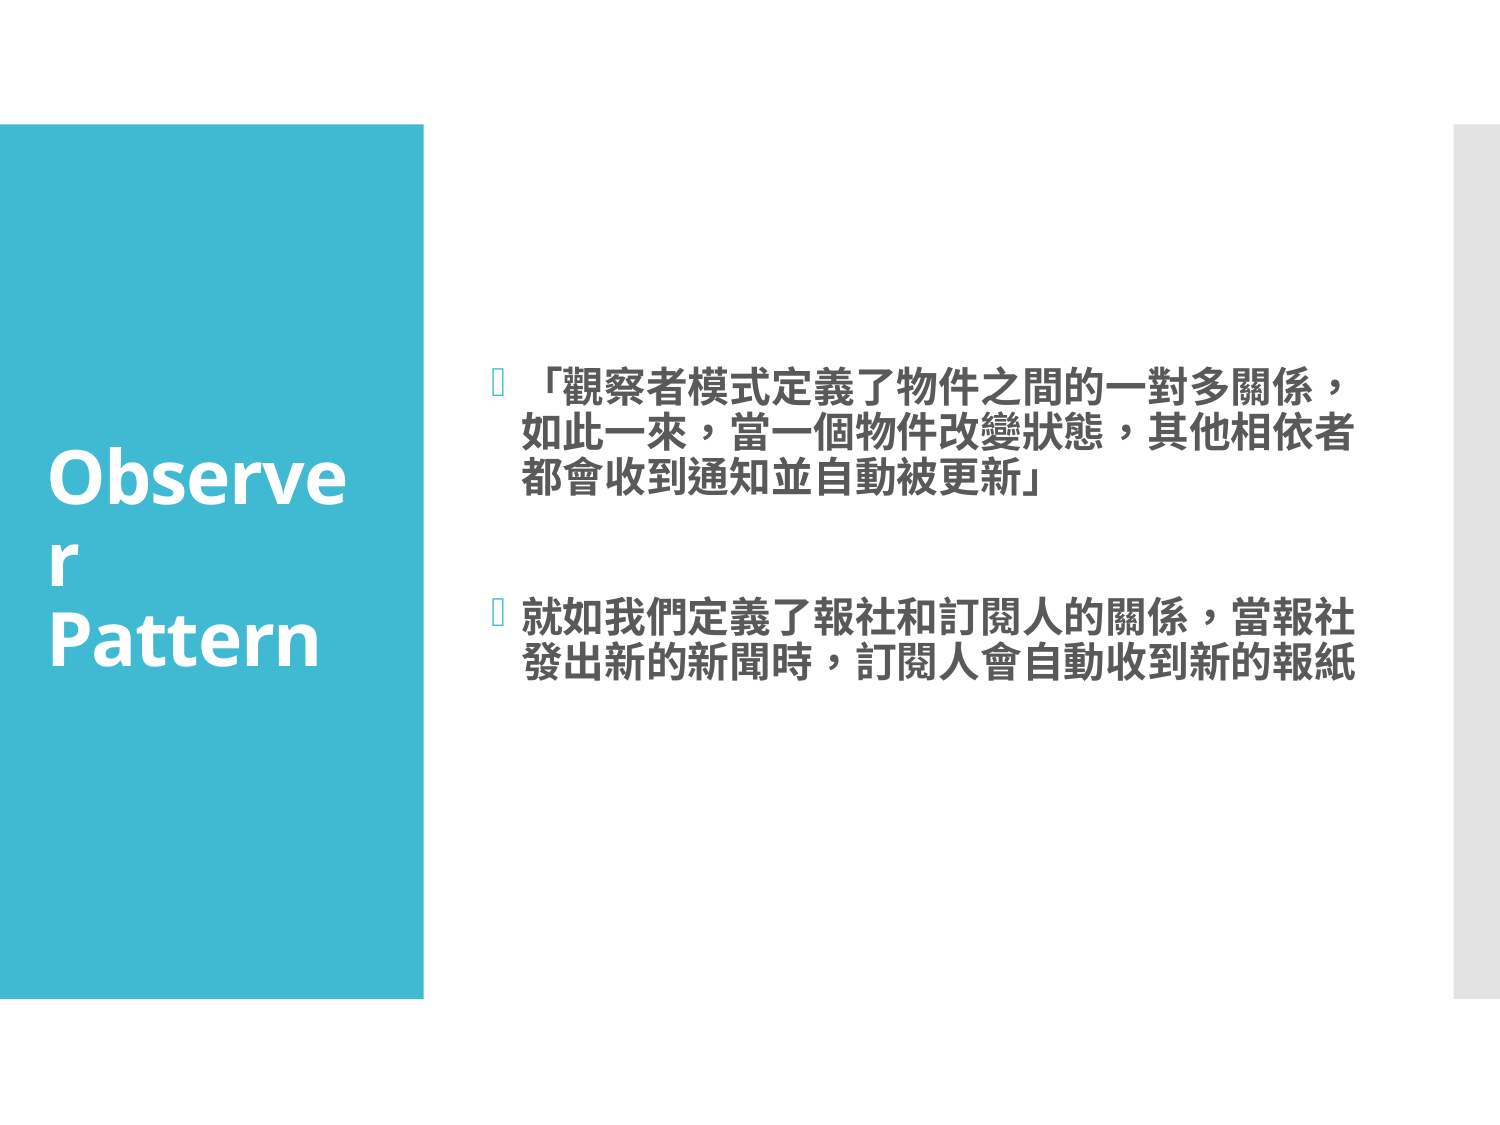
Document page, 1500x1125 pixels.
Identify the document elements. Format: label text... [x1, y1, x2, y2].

list 「觀察者模式定義了物件之間的一對多關係，如此一來，當一個物件改變狀態，其他相依者都會收到通知並自動被更新」 就如我們定義了報社和訂閱人的關係，當報社發出新的新聞時，訂閱人會自動收到新的報紙 [476, 141, 1376, 982]
title Observer Pattern [31, 184, 394, 940]
